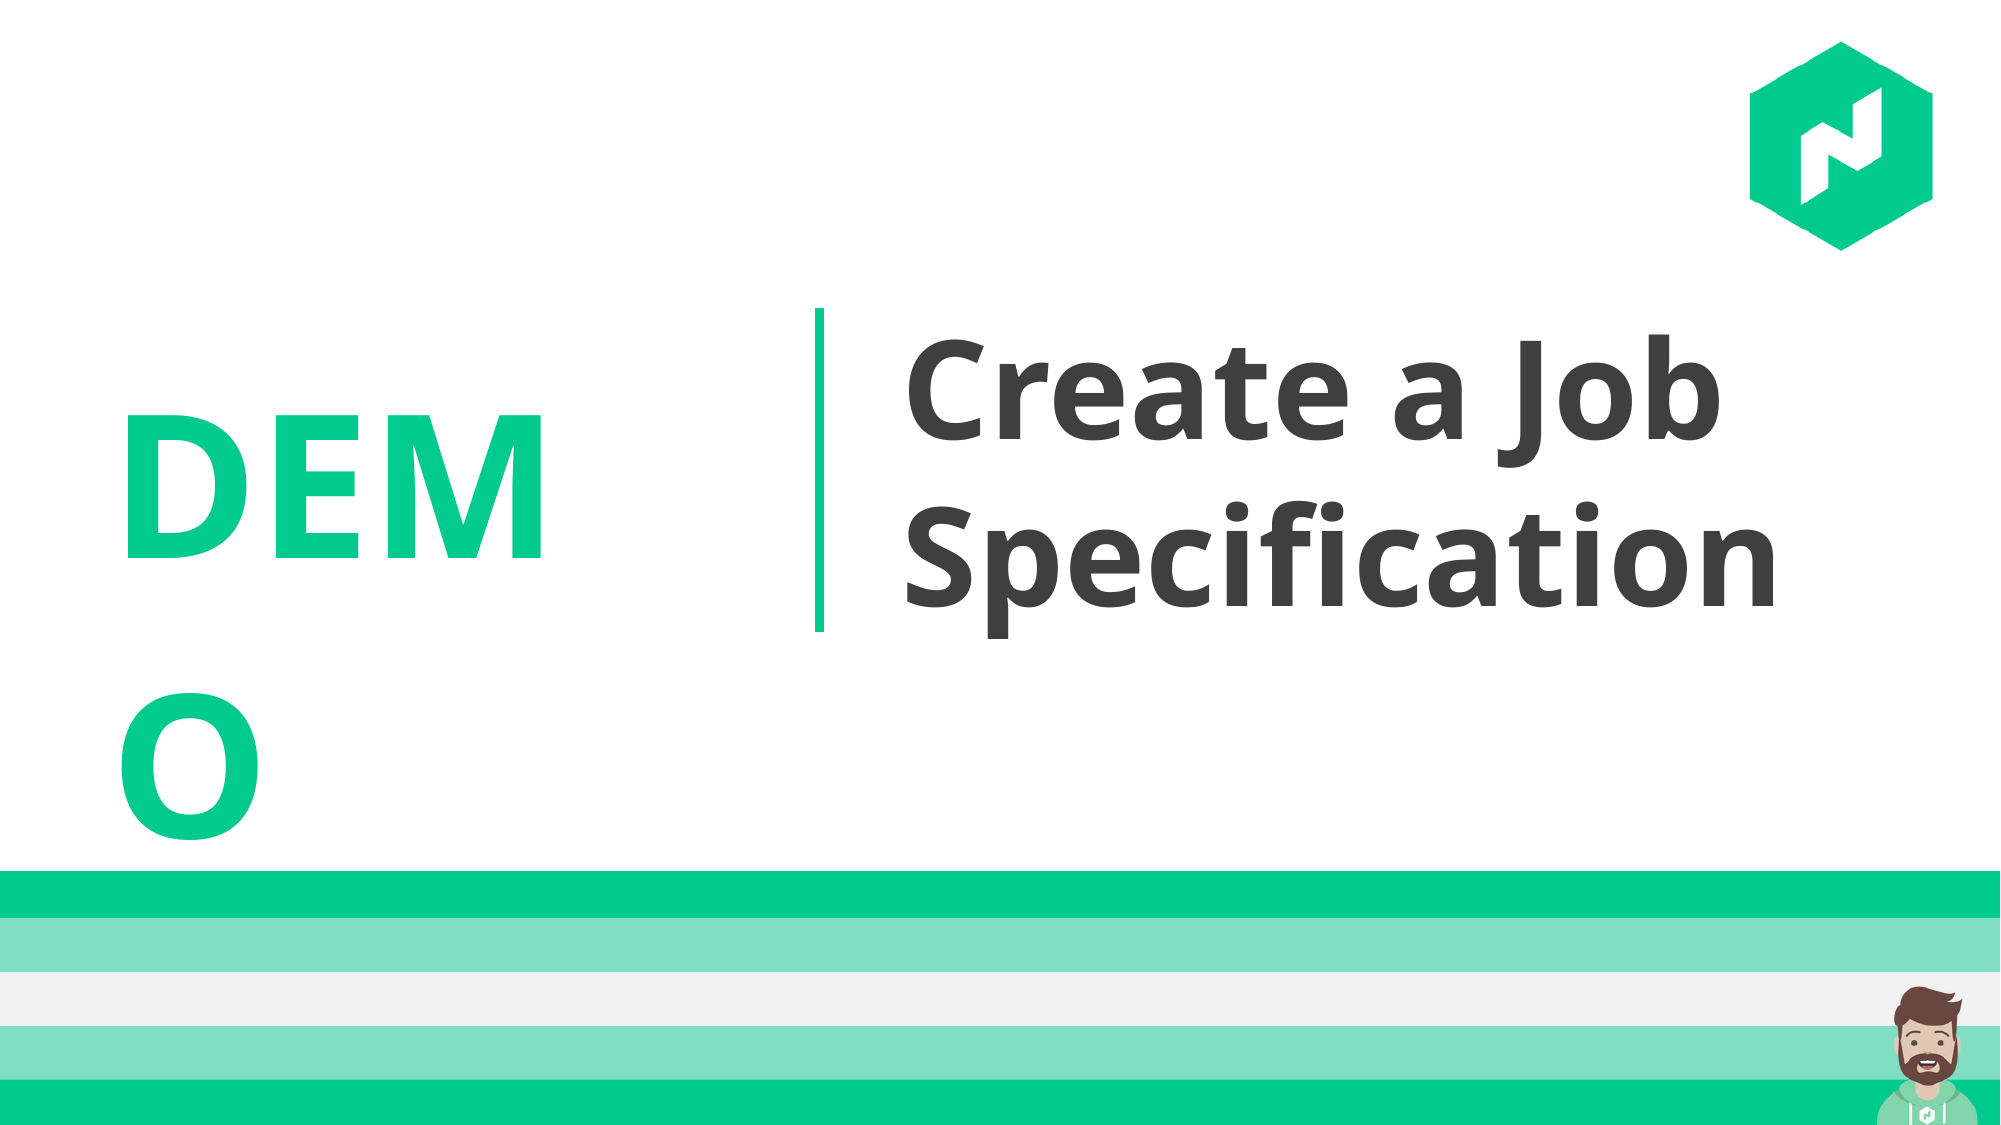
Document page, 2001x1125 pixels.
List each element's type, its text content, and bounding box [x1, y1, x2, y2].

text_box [814, 307, 824, 632]
text_box DEMO [110, 318, 709, 858]
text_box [0, 860, 2000, 1125]
text_box [1744, 38, 1937, 257]
text_box Create a Job Specification [901, 300, 1820, 635]
